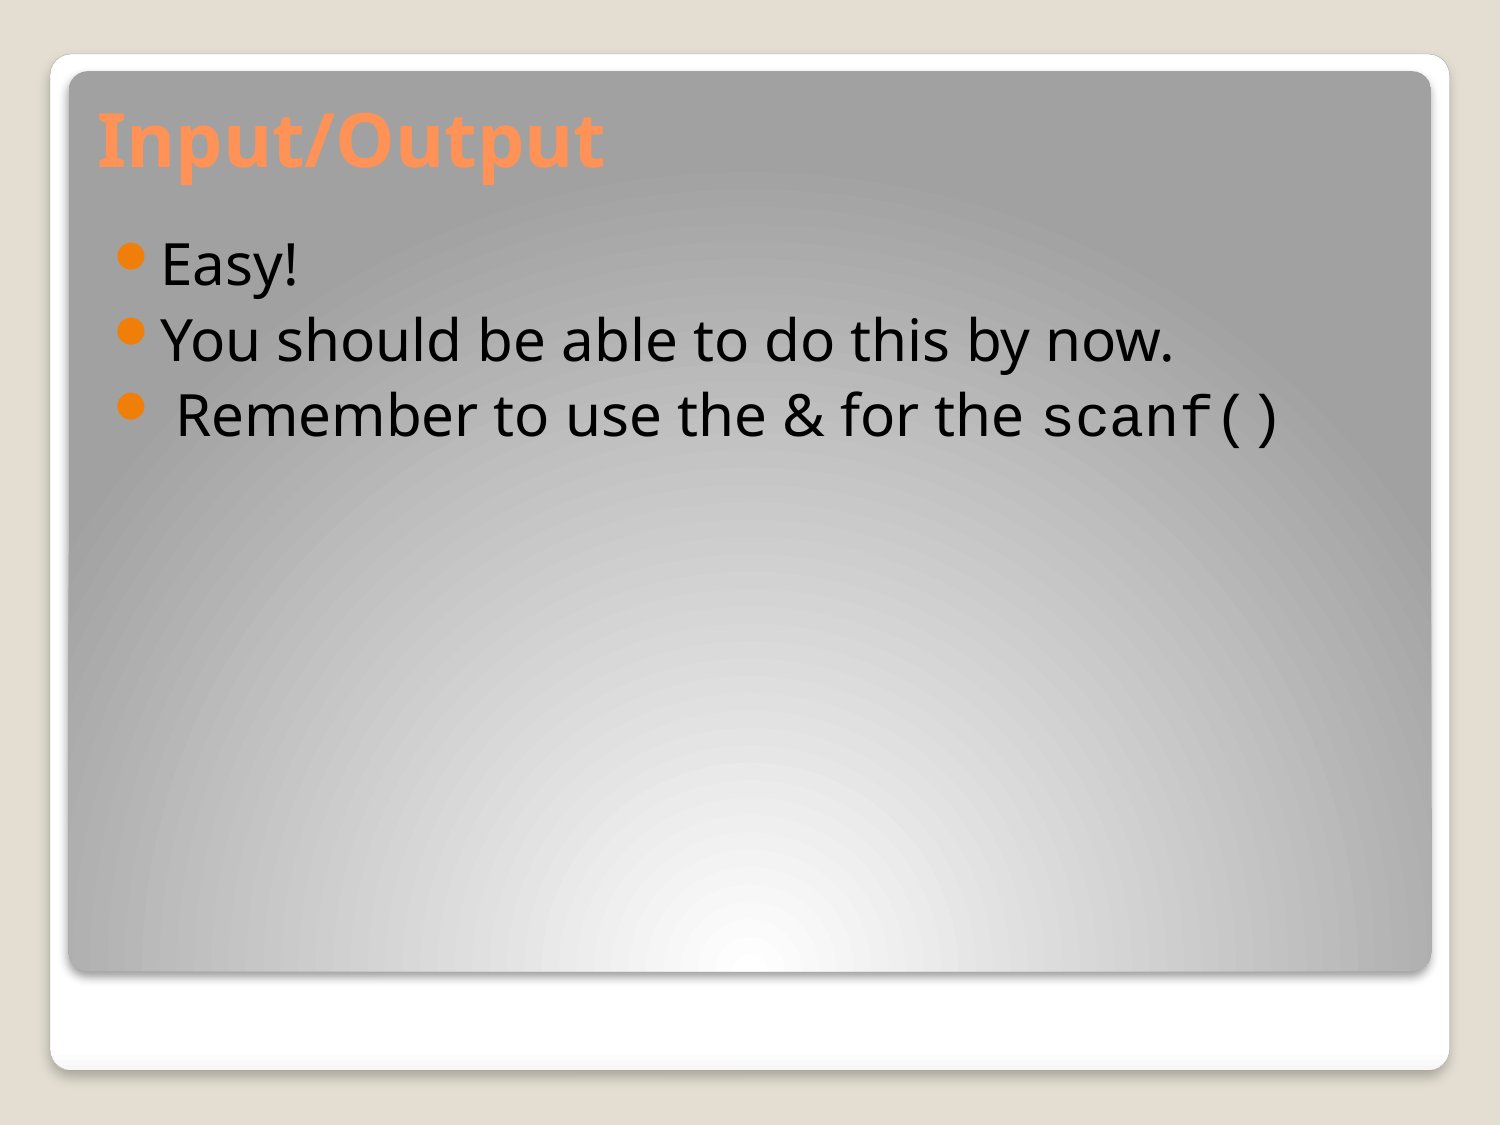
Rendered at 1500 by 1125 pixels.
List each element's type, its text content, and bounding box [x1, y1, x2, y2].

title Input/Output [82, 75, 1425, 190]
list Easy! You should be able to do this by now. Remember to use the & for the scanf() [83, 212, 1426, 962]
